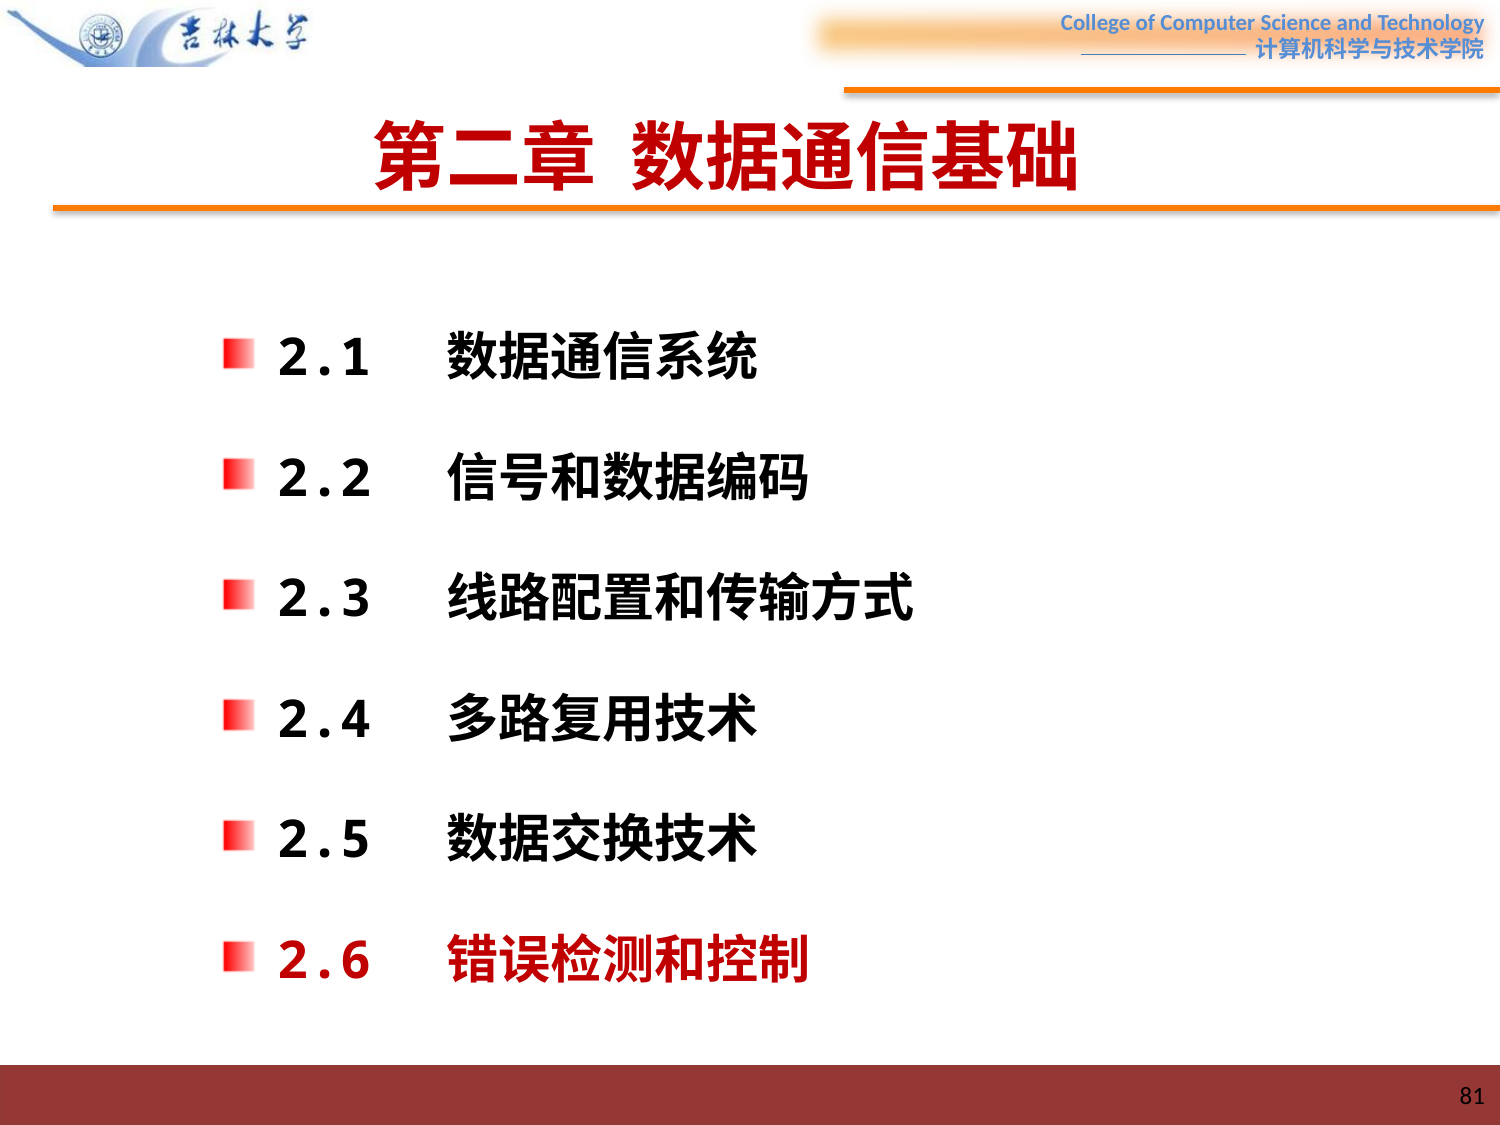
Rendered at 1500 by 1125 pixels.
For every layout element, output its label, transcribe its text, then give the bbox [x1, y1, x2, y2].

footer [0, 1063, 1500, 1125]
picture [221, 939, 259, 976]
text_box 第二章 数据通信基础 [230, 101, 1223, 207]
picture [221, 697, 259, 735]
picture [221, 818, 259, 855]
text_box 81 [1149, 1065, 1500, 1125]
picture [221, 336, 259, 373]
list 2.1 数据通信系统 2.2 信号和数据编码 2.3 线路配置和传输方式 2.4 多路复用技术 2.5 数据交换技术 2.6 错误检测和控制 [206, 255, 1177, 998]
picture [0, 0, 314, 68]
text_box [799, 0, 1500, 71]
picture [221, 577, 259, 614]
picture [221, 456, 259, 494]
